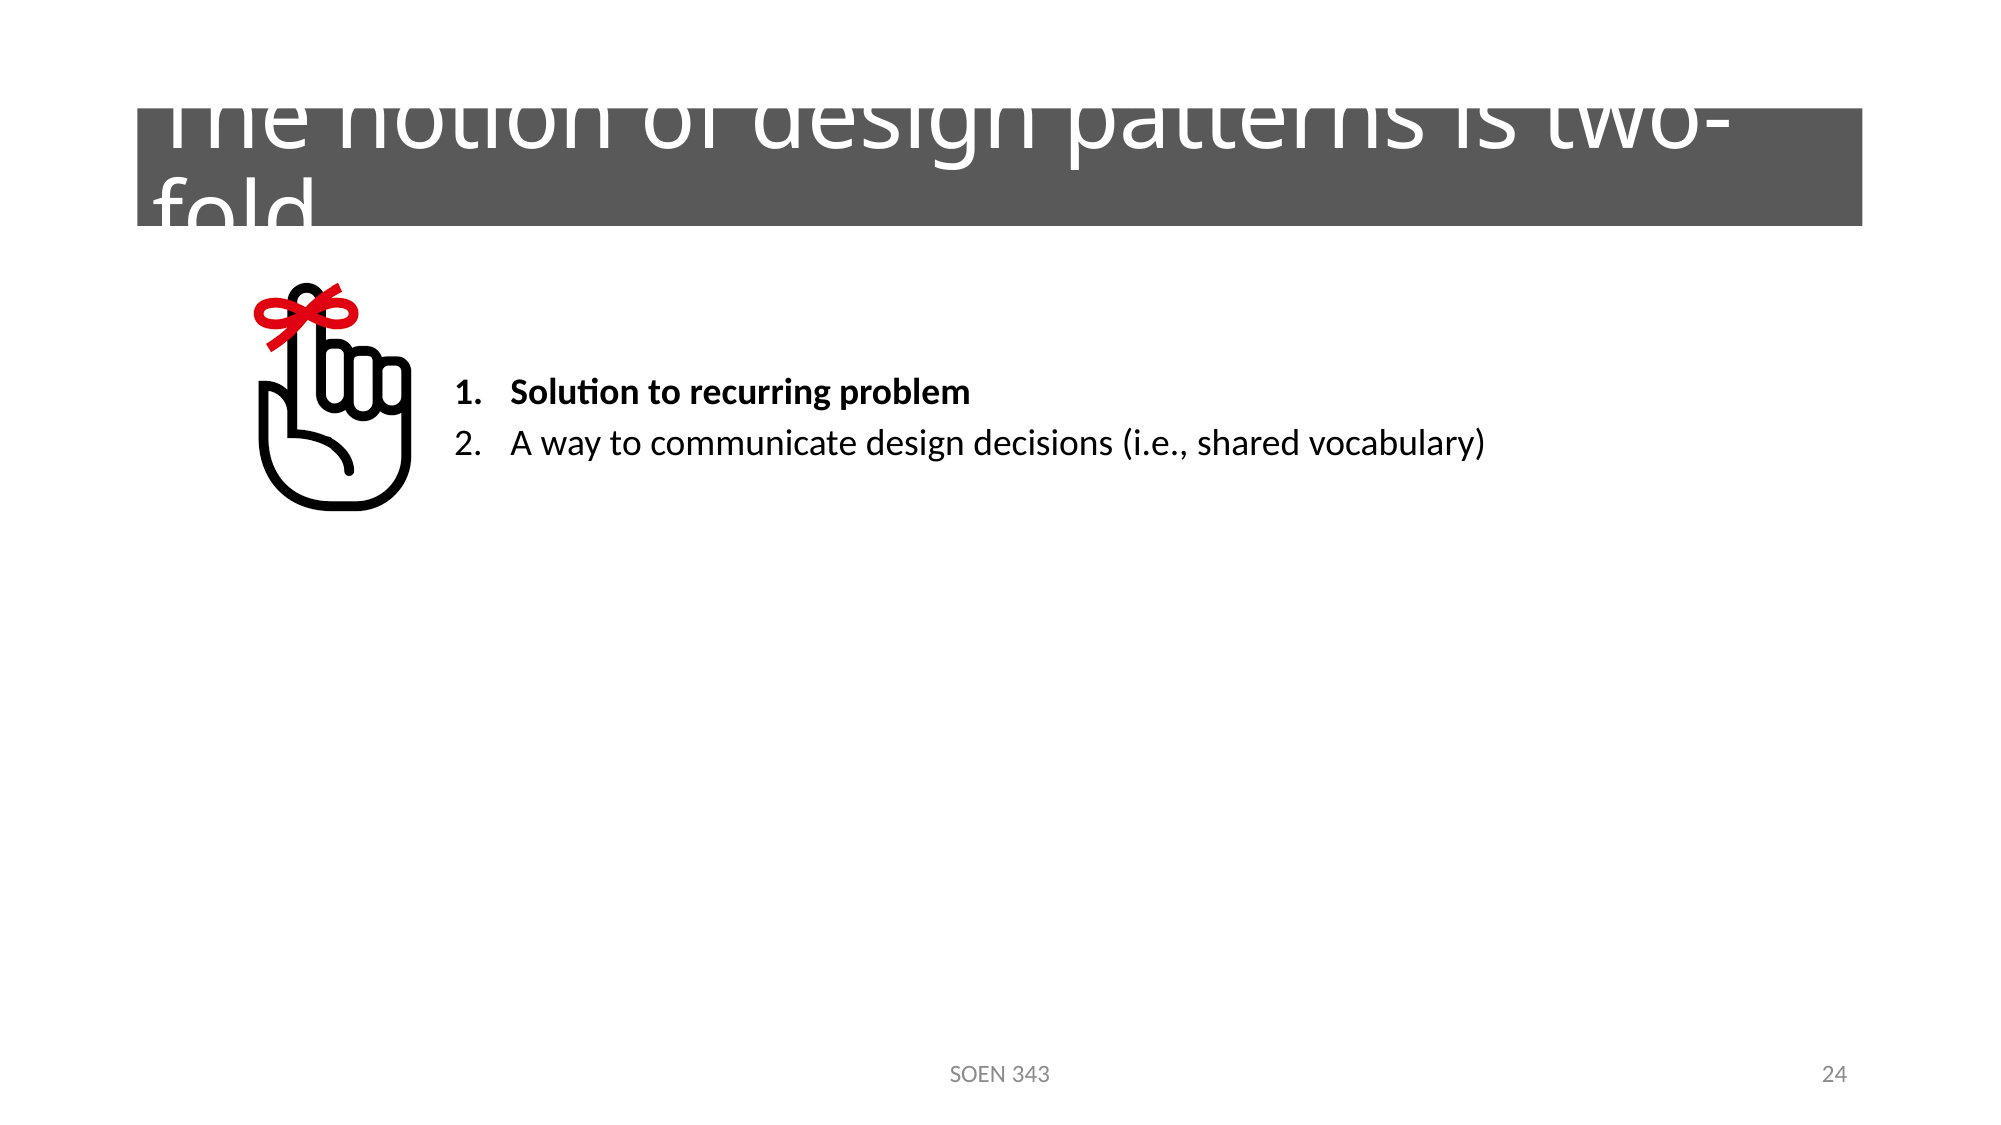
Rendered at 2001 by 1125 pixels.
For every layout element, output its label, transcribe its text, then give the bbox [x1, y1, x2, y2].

footer SOEN 343 [662, 1042, 1338, 1103]
slide_number 24 [1412, 1042, 1863, 1103]
picture [229, 277, 435, 516]
title The notion of design patterns is two-fold [137, 59, 1863, 278]
list Solution to recurring problem A way to communicate design decisions (i.e., shared vocabulary) [364, 299, 1863, 1014]
